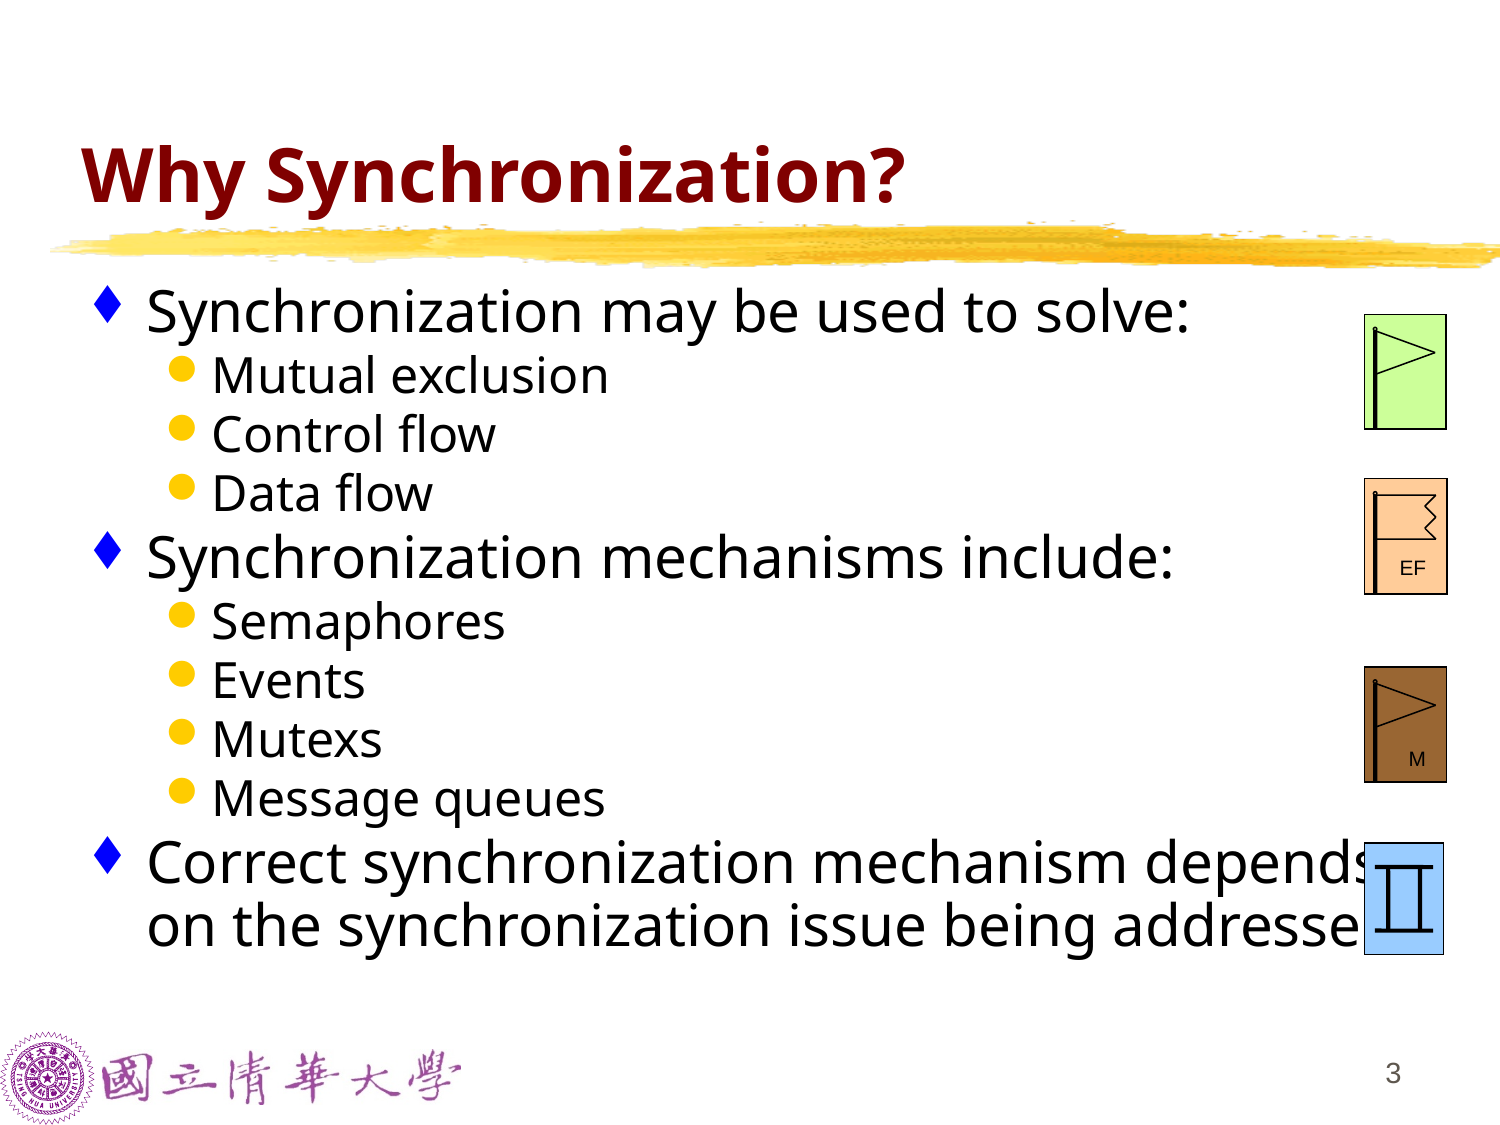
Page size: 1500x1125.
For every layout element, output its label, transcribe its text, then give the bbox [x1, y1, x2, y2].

title Why Synchronization? [66, 37, 1413, 226]
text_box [1364, 666, 1447, 783]
picture [102, 1049, 461, 1105]
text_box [1364, 478, 1448, 595]
picture [50, 215, 1500, 279]
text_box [1364, 314, 1447, 430]
slide_number 2 [1103, 1021, 1417, 1098]
list Synchronization may be used to solve: Mutual exclusion Control flow Data flow Synchronization mechanisms include: Semaphores Events Mutexs Message queues Correct synchronization mechanism depends on the synchronization issue being addressed [74, 274, 1417, 1013]
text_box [1364, 842, 1444, 955]
